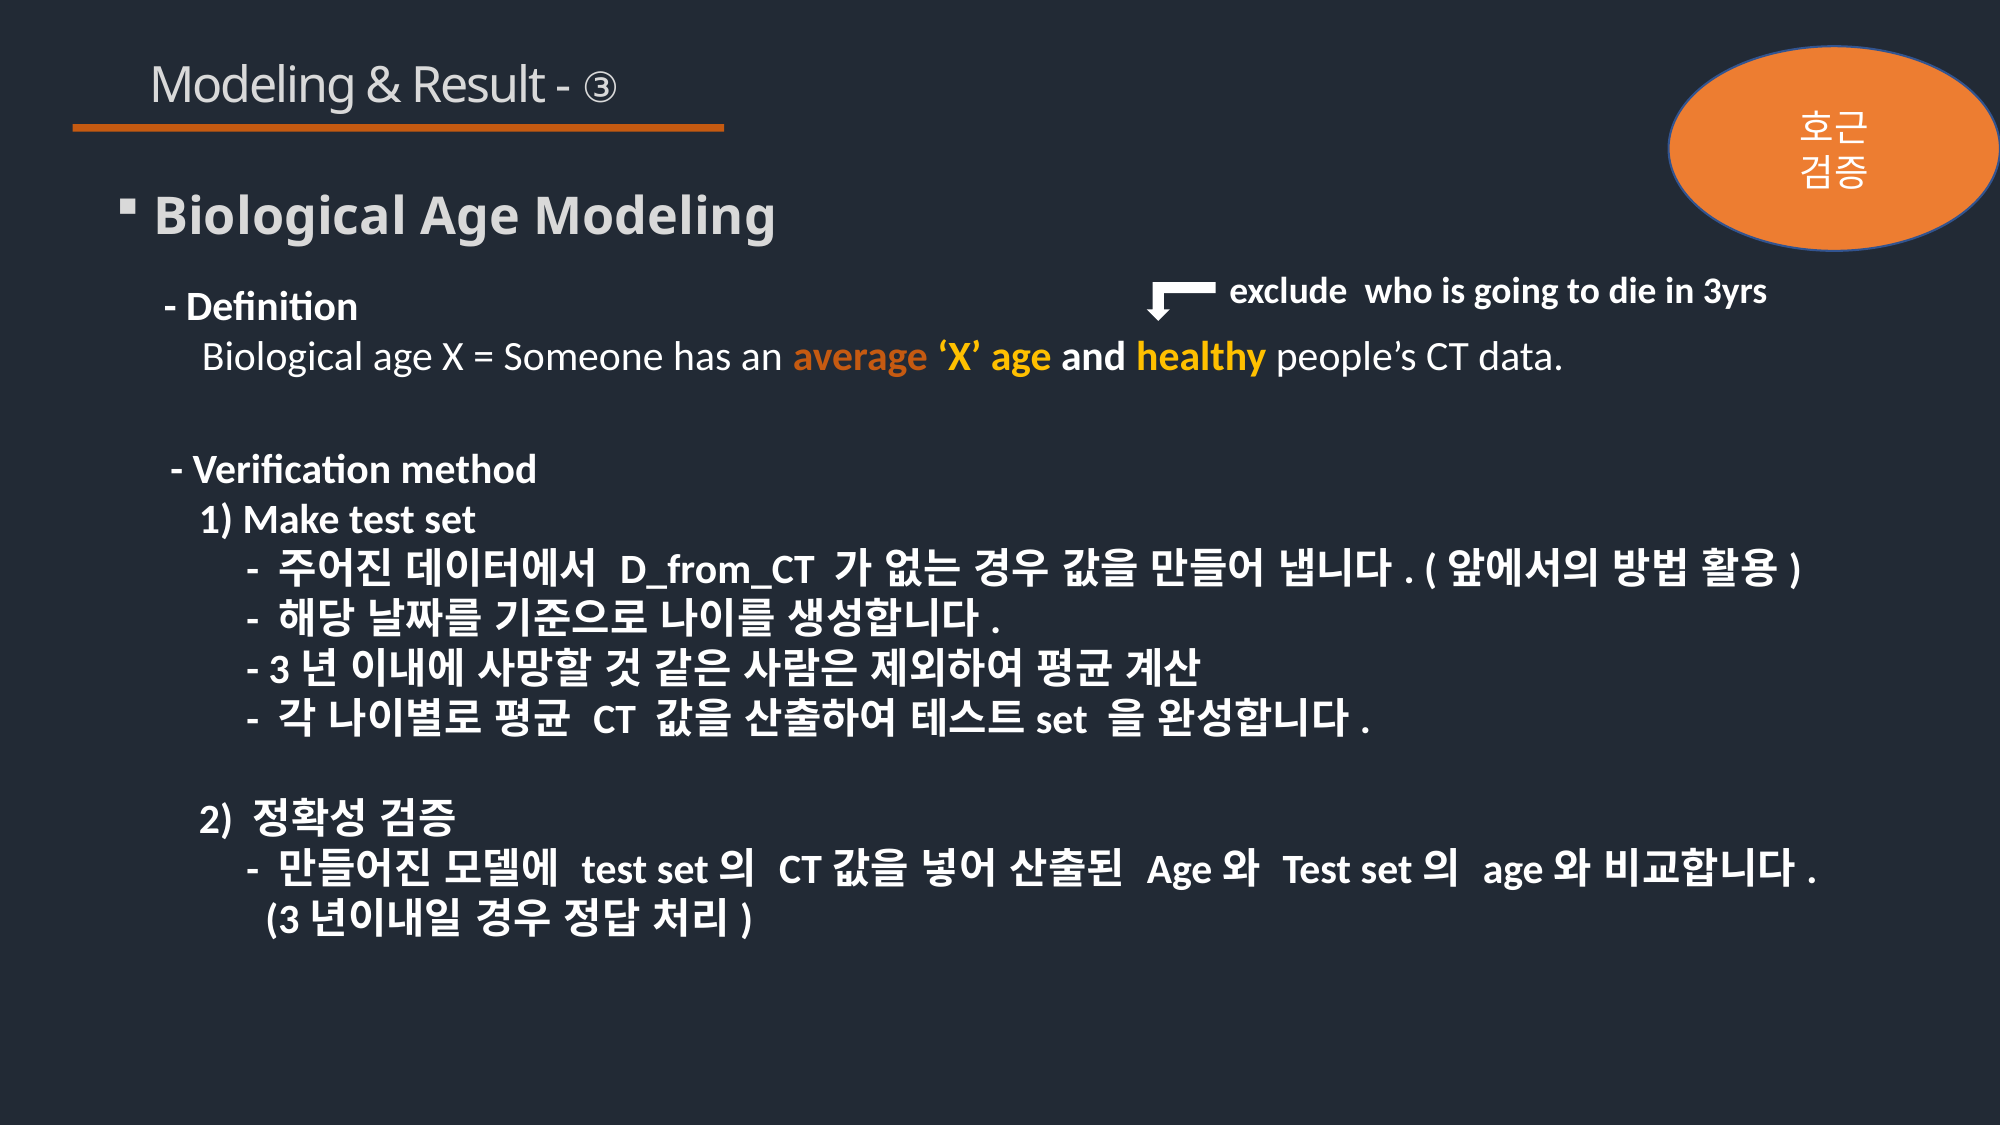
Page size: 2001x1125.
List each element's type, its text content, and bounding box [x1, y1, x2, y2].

text_box exclude who is going to die in 3yrs [1214, 258, 1900, 318]
text_box 호근 검증 [1667, 45, 2000, 252]
text_box [71, 123, 725, 133]
title Modeling & Result - ③ [67, 46, 701, 127]
text_box [1146, 282, 1216, 321]
text_box - Definition Biological age X = Someone has an average ‘X’ age and healthy people’s CT data. [149, 271, 1580, 386]
text_box - Verification method 1) Make test set - 주어진 데이터에서 D_from_CT 가 없는 경우 값을 만들어 냅니다. (앞에서의 방법 활용) - 해당 날짜를 기준으로 나이를 생성합니다. - 3년 이내에 사망할 것 같은 사람은 제외하여 평균 계산 - 각 나이별로 평균 CT 값을 산출하여 테스트set 을 완성합니다. 2) 정확성 검증 - 만들어진 모델에 test set의 CT값을 넣어 산출된 Age와 Test set의 age와 비교합니다. (3년이내일 경우 정답 처리) [155, 434, 1982, 950]
list Biological Age Modeling [100, 131, 1829, 295]
